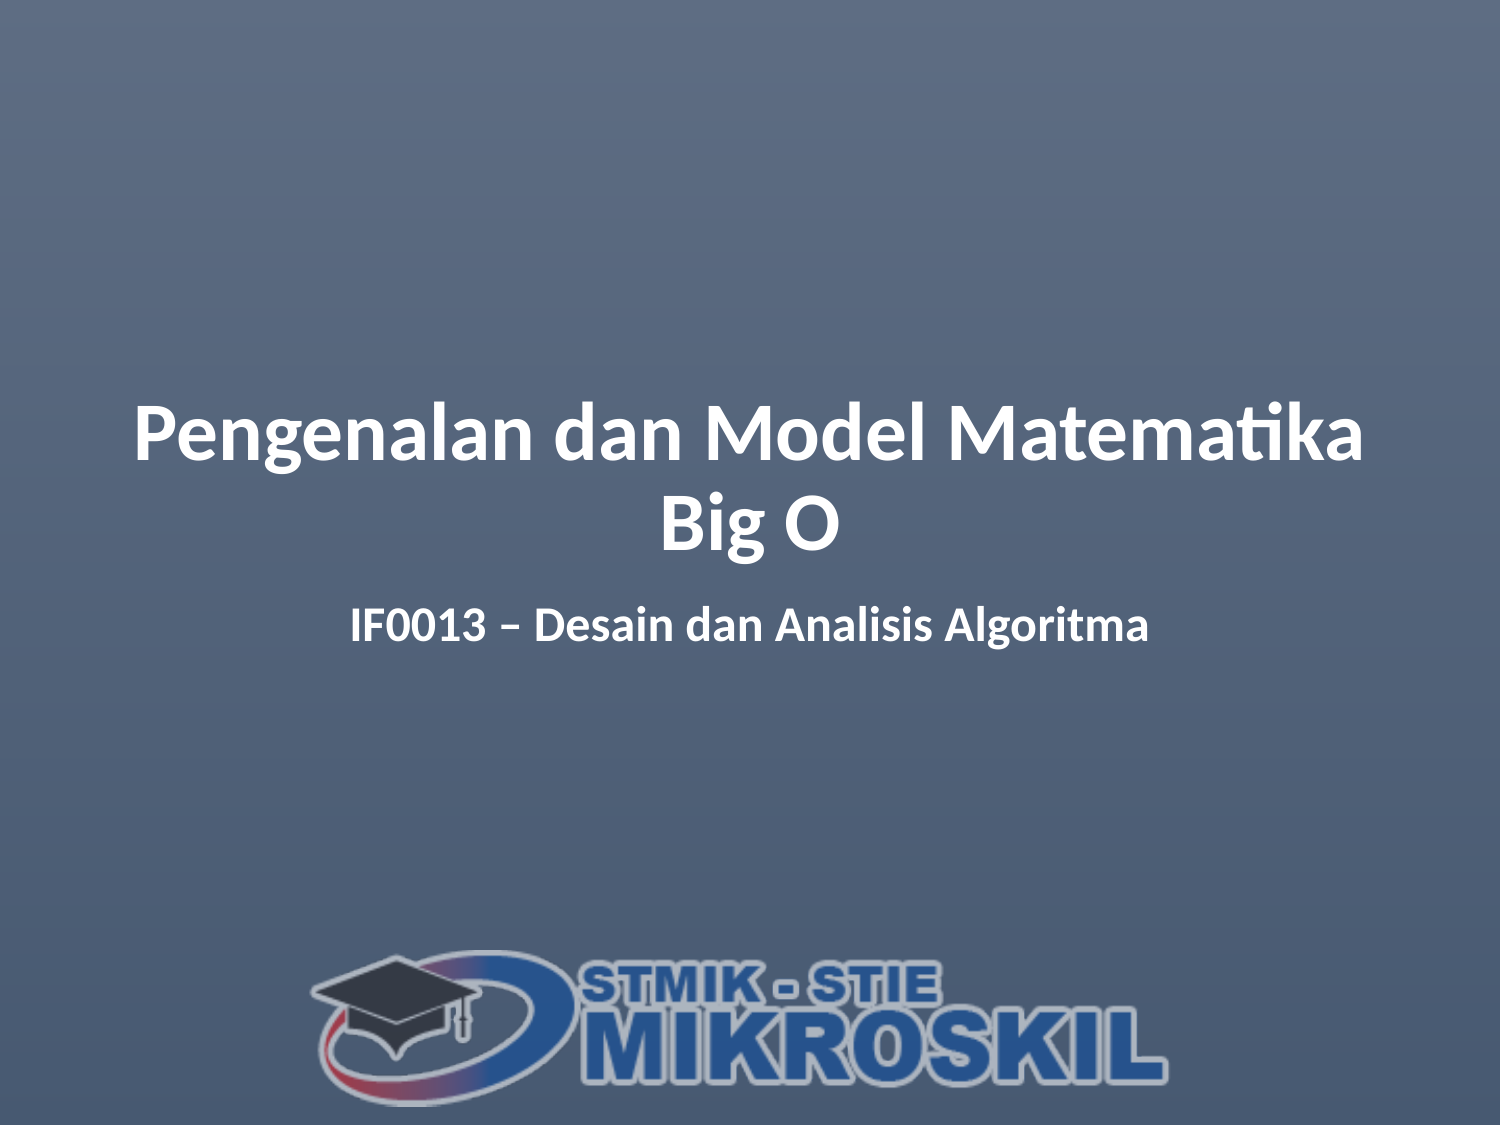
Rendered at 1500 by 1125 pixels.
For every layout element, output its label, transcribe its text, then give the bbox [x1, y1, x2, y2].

subtitle IF0013 – Desain dan Analisis Algoritma [187, 590, 1313, 863]
picture [308, 950, 1192, 1107]
title Pengenalan dan Model Matematika Big O [112, 184, 1388, 576]
